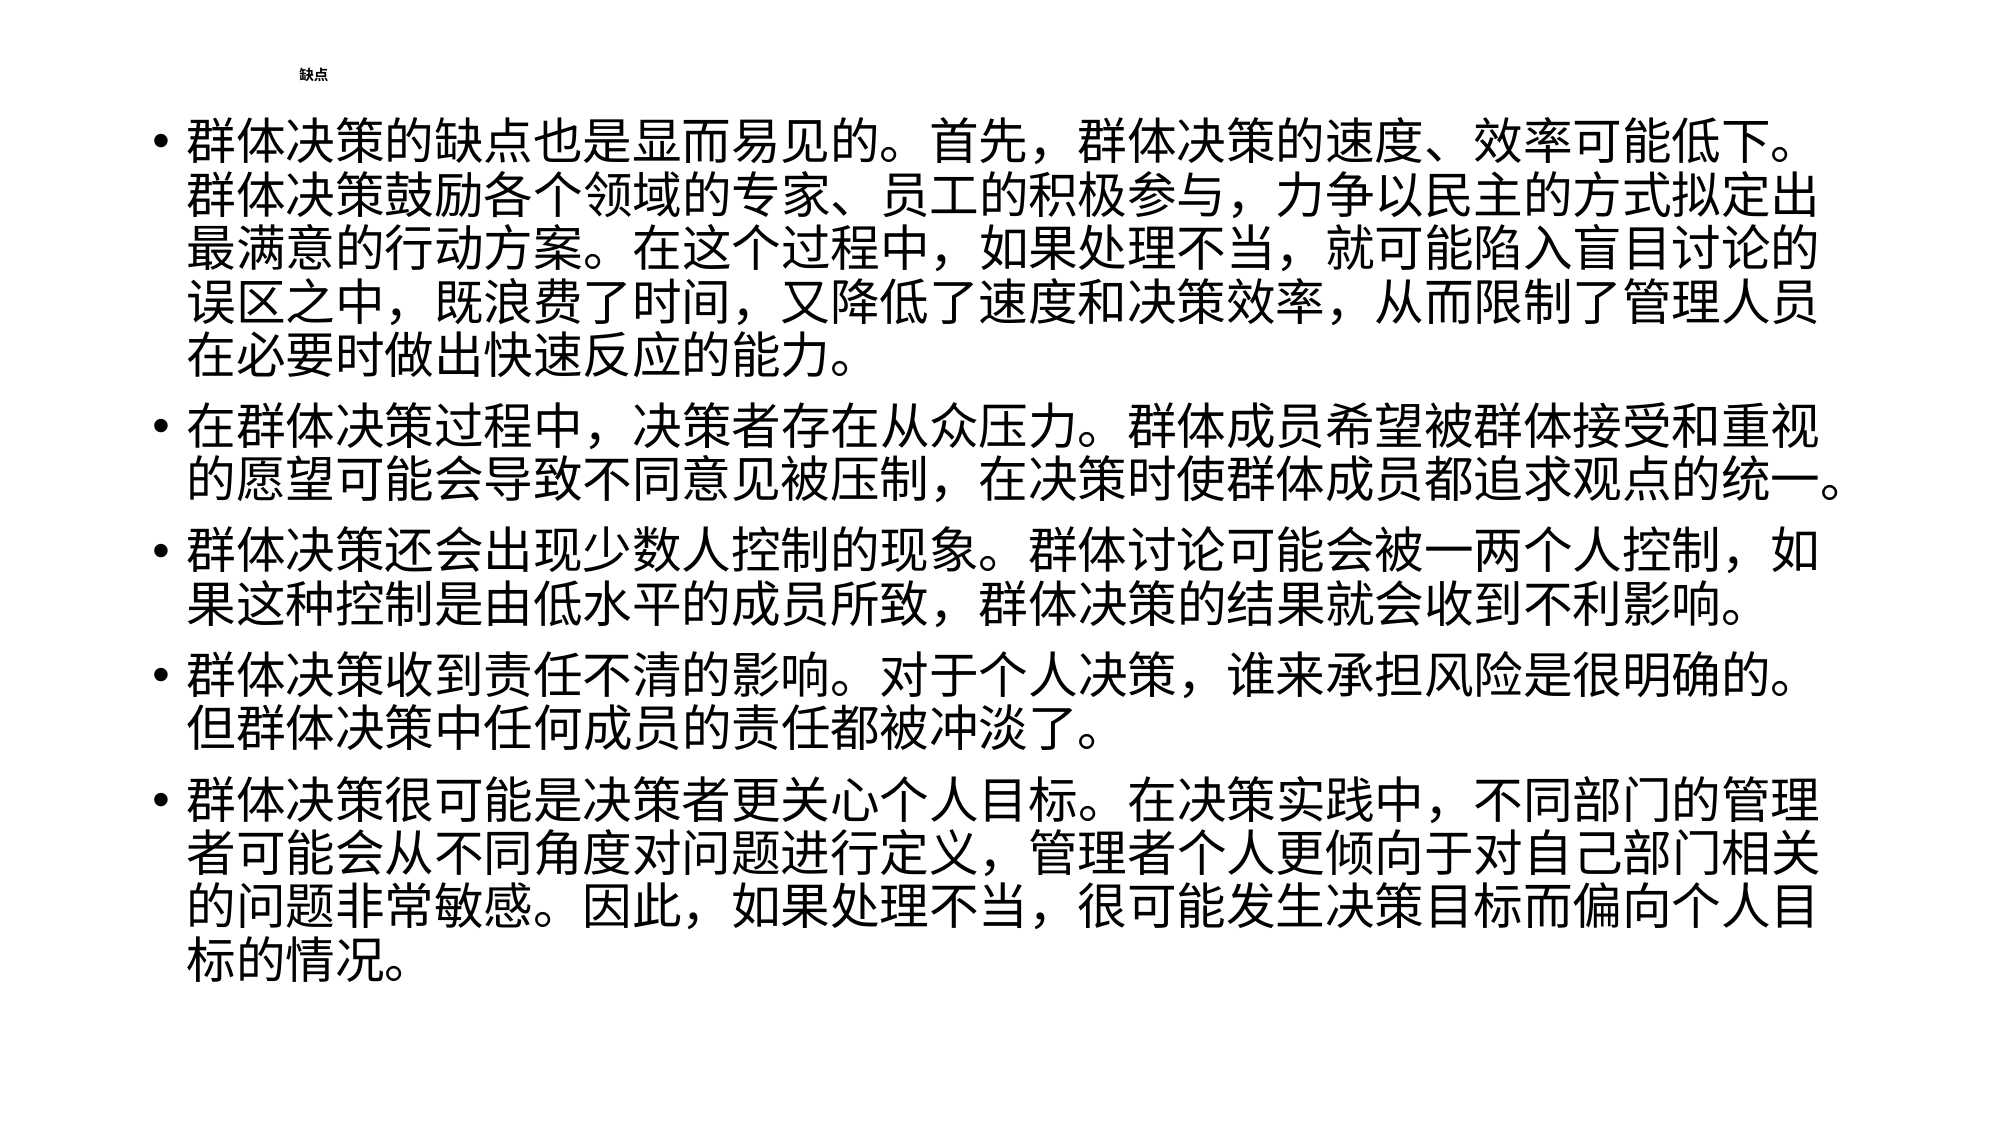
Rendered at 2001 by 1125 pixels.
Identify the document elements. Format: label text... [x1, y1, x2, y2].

title 缺点 [284, 59, 1863, 109]
list 群体决策的缺点也是显而易见的。首先，群体决策的速度、效率可能低下。群体决策鼓励各个领域的专家、员工的积极参与，力争以民主的方式拟定出最满意的行动方案。在这个过程中，如果处理不当，就可能陷入盲目讨论的误区之中，既浪费了时间，又降低了速度和决策效率，从而限制了管理人员在必要时做出快速反应的能力。 在群体决策过程中，决策者存在从众压力。群体成员希望被群体接受和重视的愿望可能会导致不同意见被压制，在决策时使群体成员都追求观点的统一。 群体决策还会出现少数人控制的现象。群体讨论可能会被一两个人控制，如果这种控制是由低水平的成员所致，群体决策的结果就会收到不利影响。 群体决策收到责任不清的影响。对于个人决策，谁来承担风险是很明确的。但群体决策中任何成员的责任都被冲淡了。 群体决策很可能是决策者更关心个人目标。在决策实践中，不同部门的管理者可能会从不同角度对问题进行定义，管理者个人更倾向于对自己部门相关的问题非常敏感。因此，如果处理不当，很可能发生决策目标而偏向个人目标的情况。 [137, 109, 1863, 1014]
